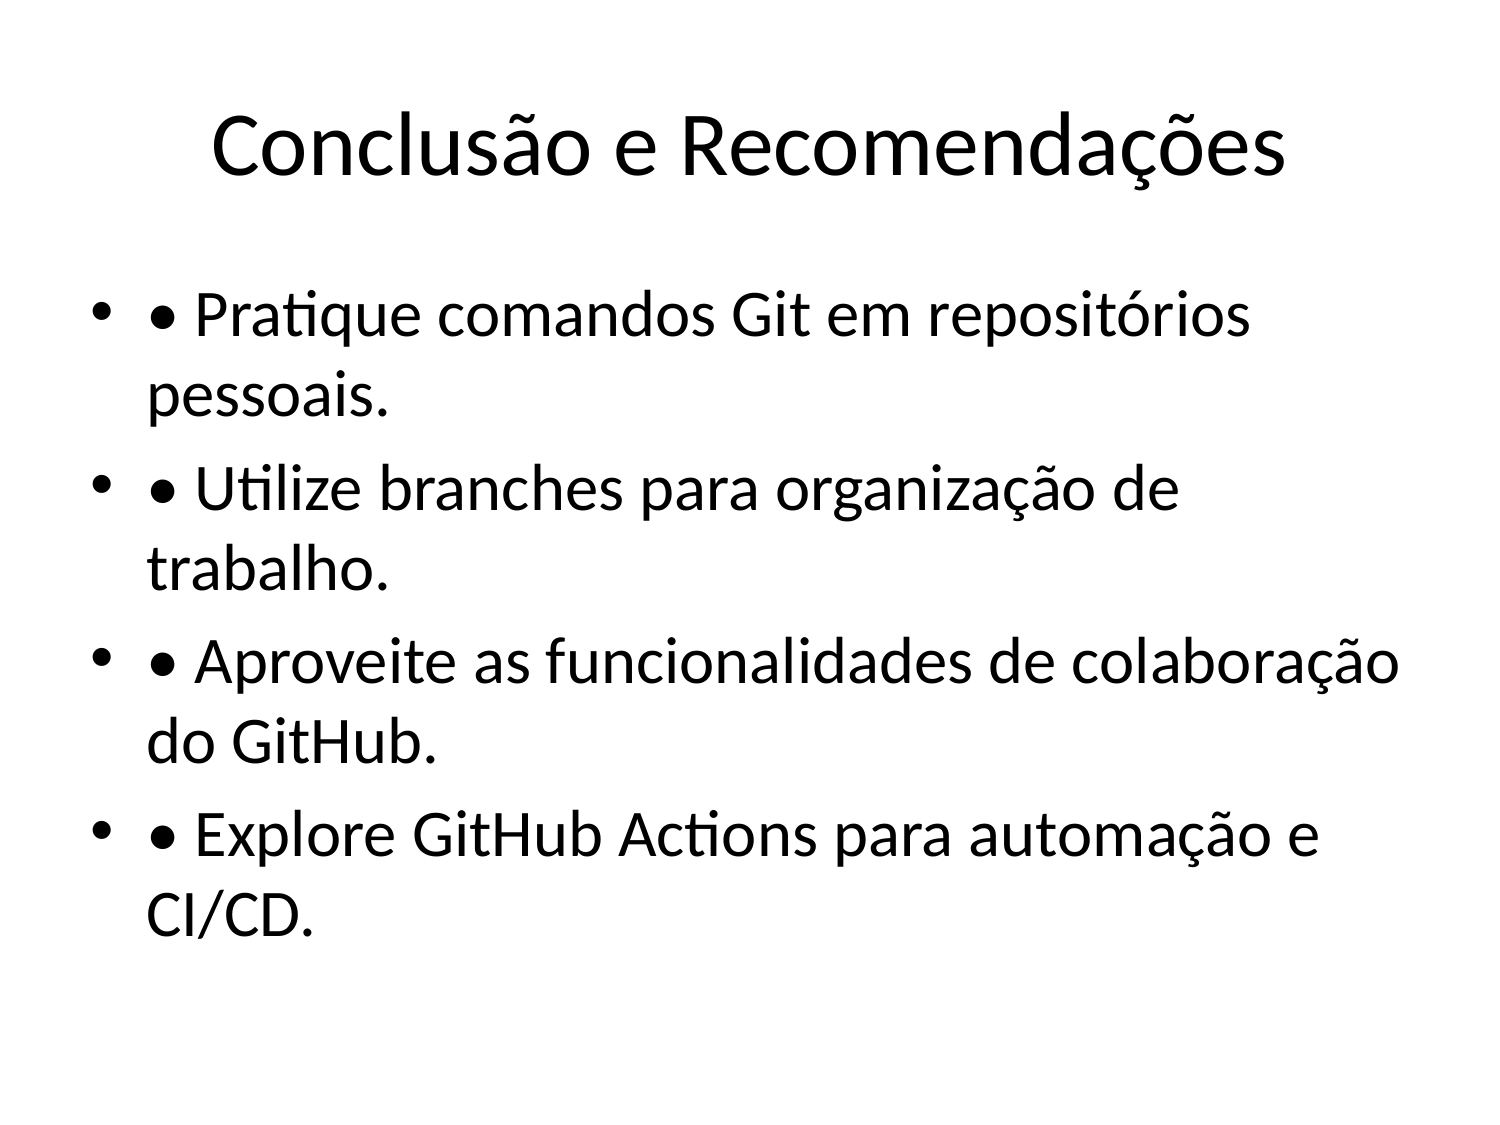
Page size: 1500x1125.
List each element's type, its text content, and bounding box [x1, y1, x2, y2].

list • Pratique comandos Git em repositórios pessoais. • Utilize branches para organização de trabalho. • Aproveite as funcionalidades de colaboração do GitHub. • Explore GitHub Actions para automação e CI/CD. [75, 262, 1425, 1005]
title Conclusão e Recomendações [75, 45, 1425, 233]
